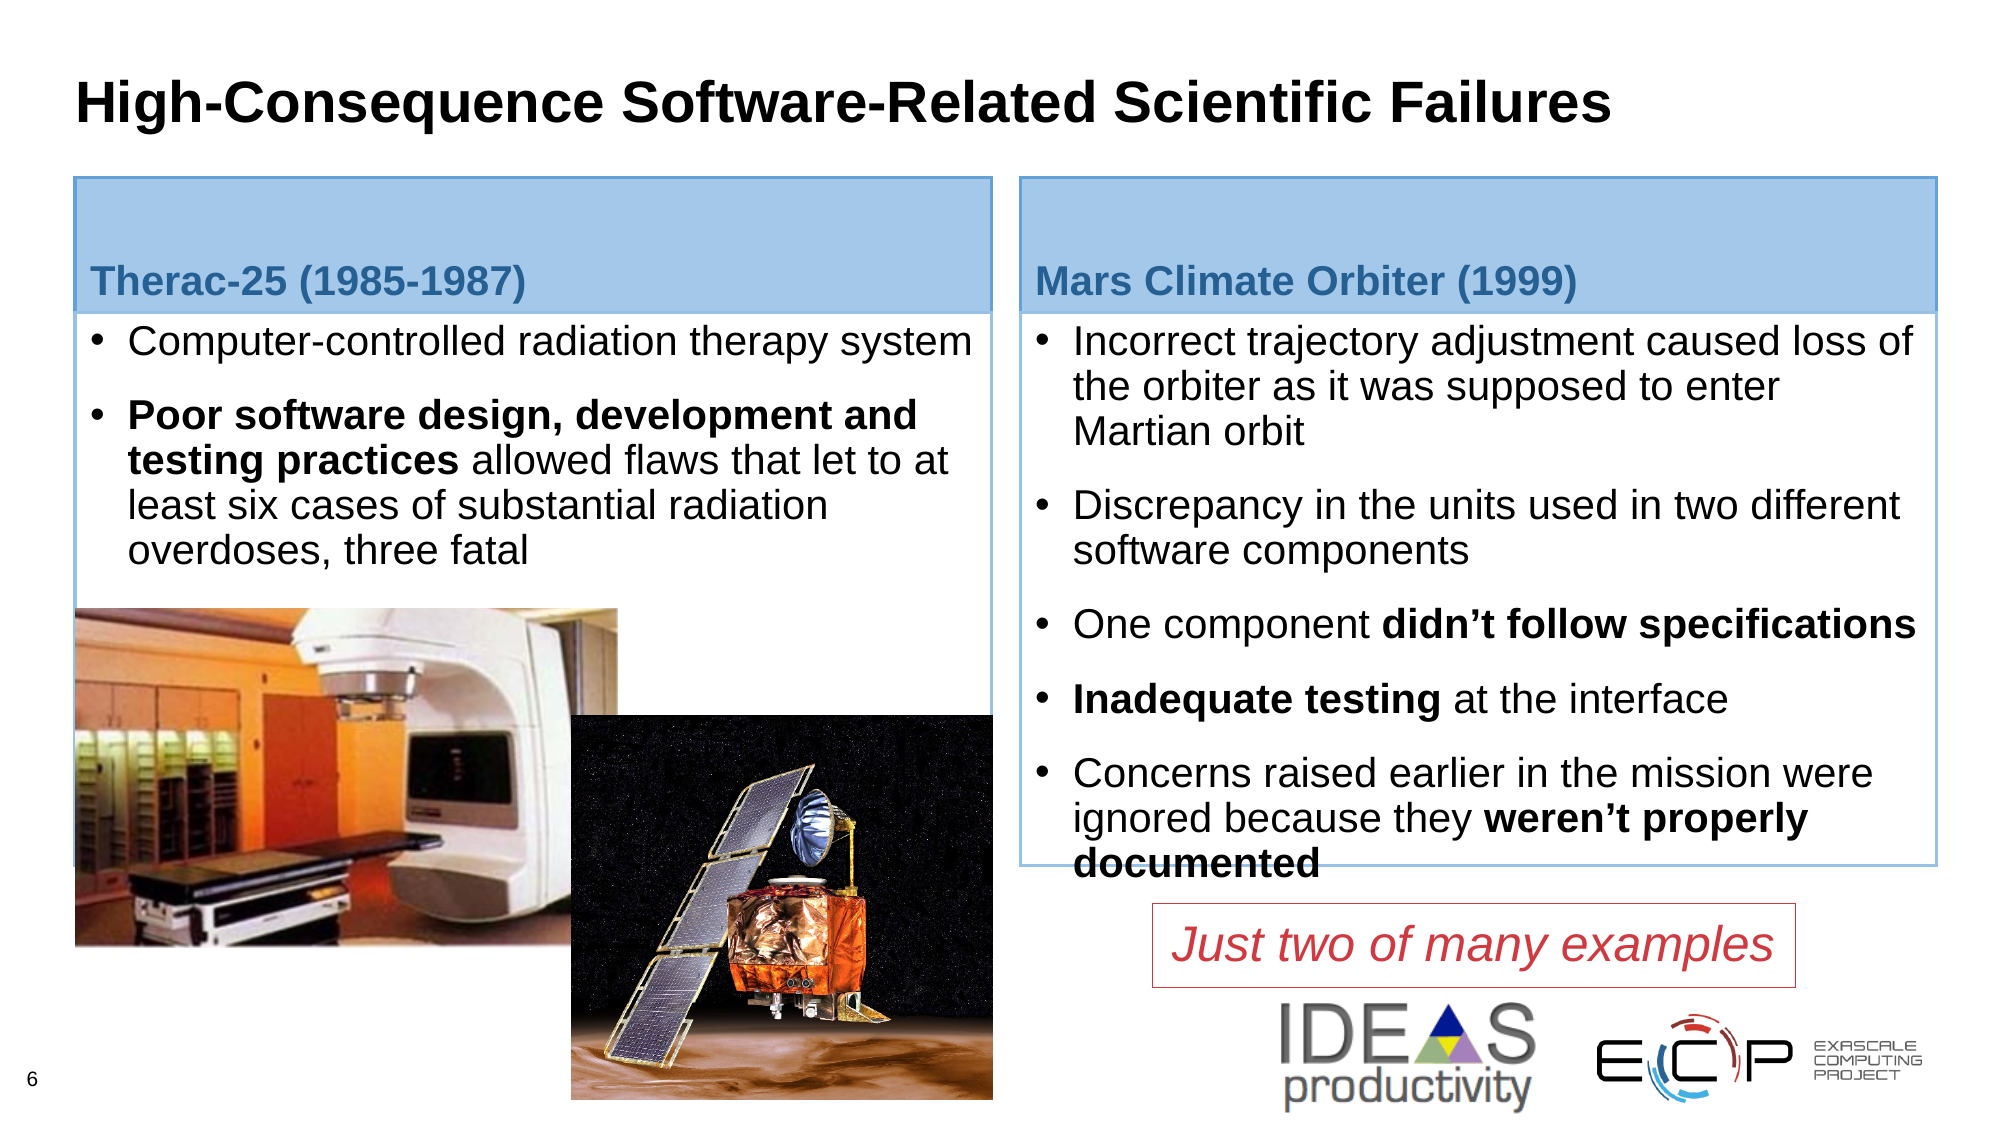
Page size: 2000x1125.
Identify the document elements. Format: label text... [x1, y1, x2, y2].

title High-Consequence Software-Related Scientific Failures [59, 67, 1927, 218]
picture [1597, 1014, 1922, 1103]
list Therac-25 (1985-1987) [73, 176, 993, 311]
list Computer-controlled radiation therapy system Poor software design, development and testing practices allowed flaws that let to at least six cases of substantial radiation overdoses, three fatal [73, 311, 993, 715]
text_box Just two of many examples [1152, 903, 1796, 988]
picture [74, 608, 994, 1100]
list Incorrect trajectory adjustment caused loss of the orbiter as it was supposed to enter Martian orbit Discrepancy in the units used in two different software components One component didn’t follow specifications Inadequate testing at the interface Concerns raised earlier in the mission were ignored because they weren’t properly documented [1019, 311, 1938, 867]
list Mars Climate Orbiter (1999) [1019, 176, 1938, 311]
picture [1280, 1002, 1537, 1114]
